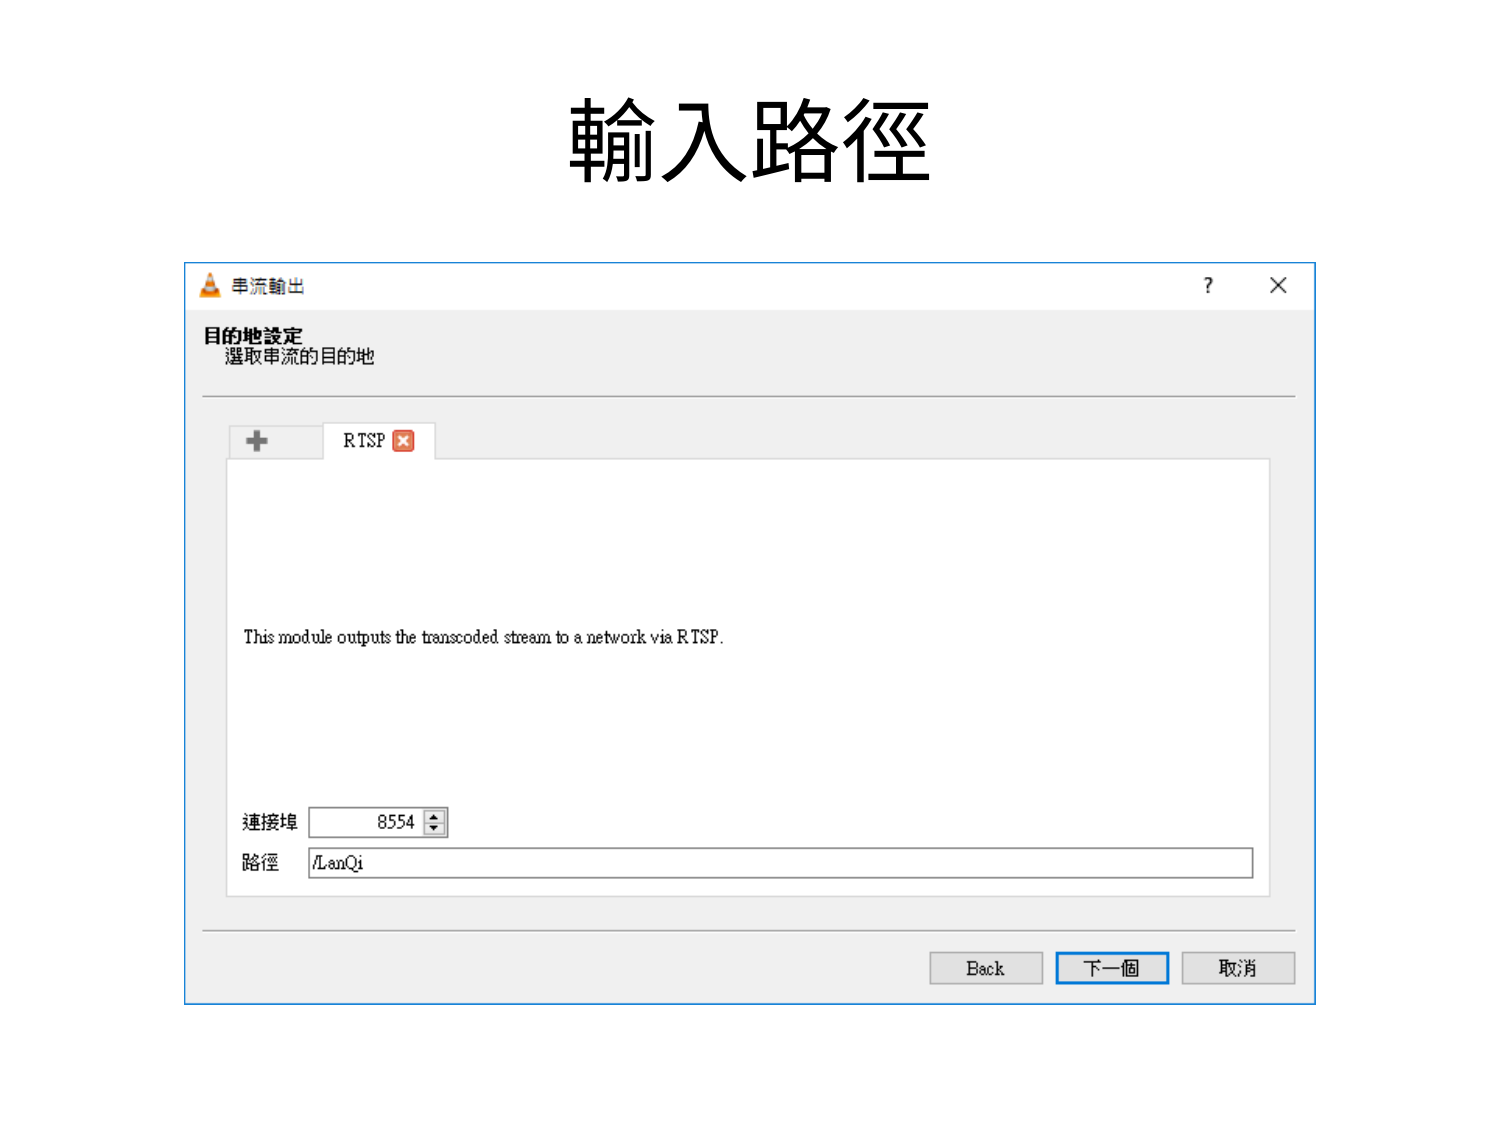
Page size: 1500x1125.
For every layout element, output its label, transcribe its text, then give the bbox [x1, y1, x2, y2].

title 輸入路徑 [75, 45, 1425, 233]
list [183, 262, 1316, 1006]
